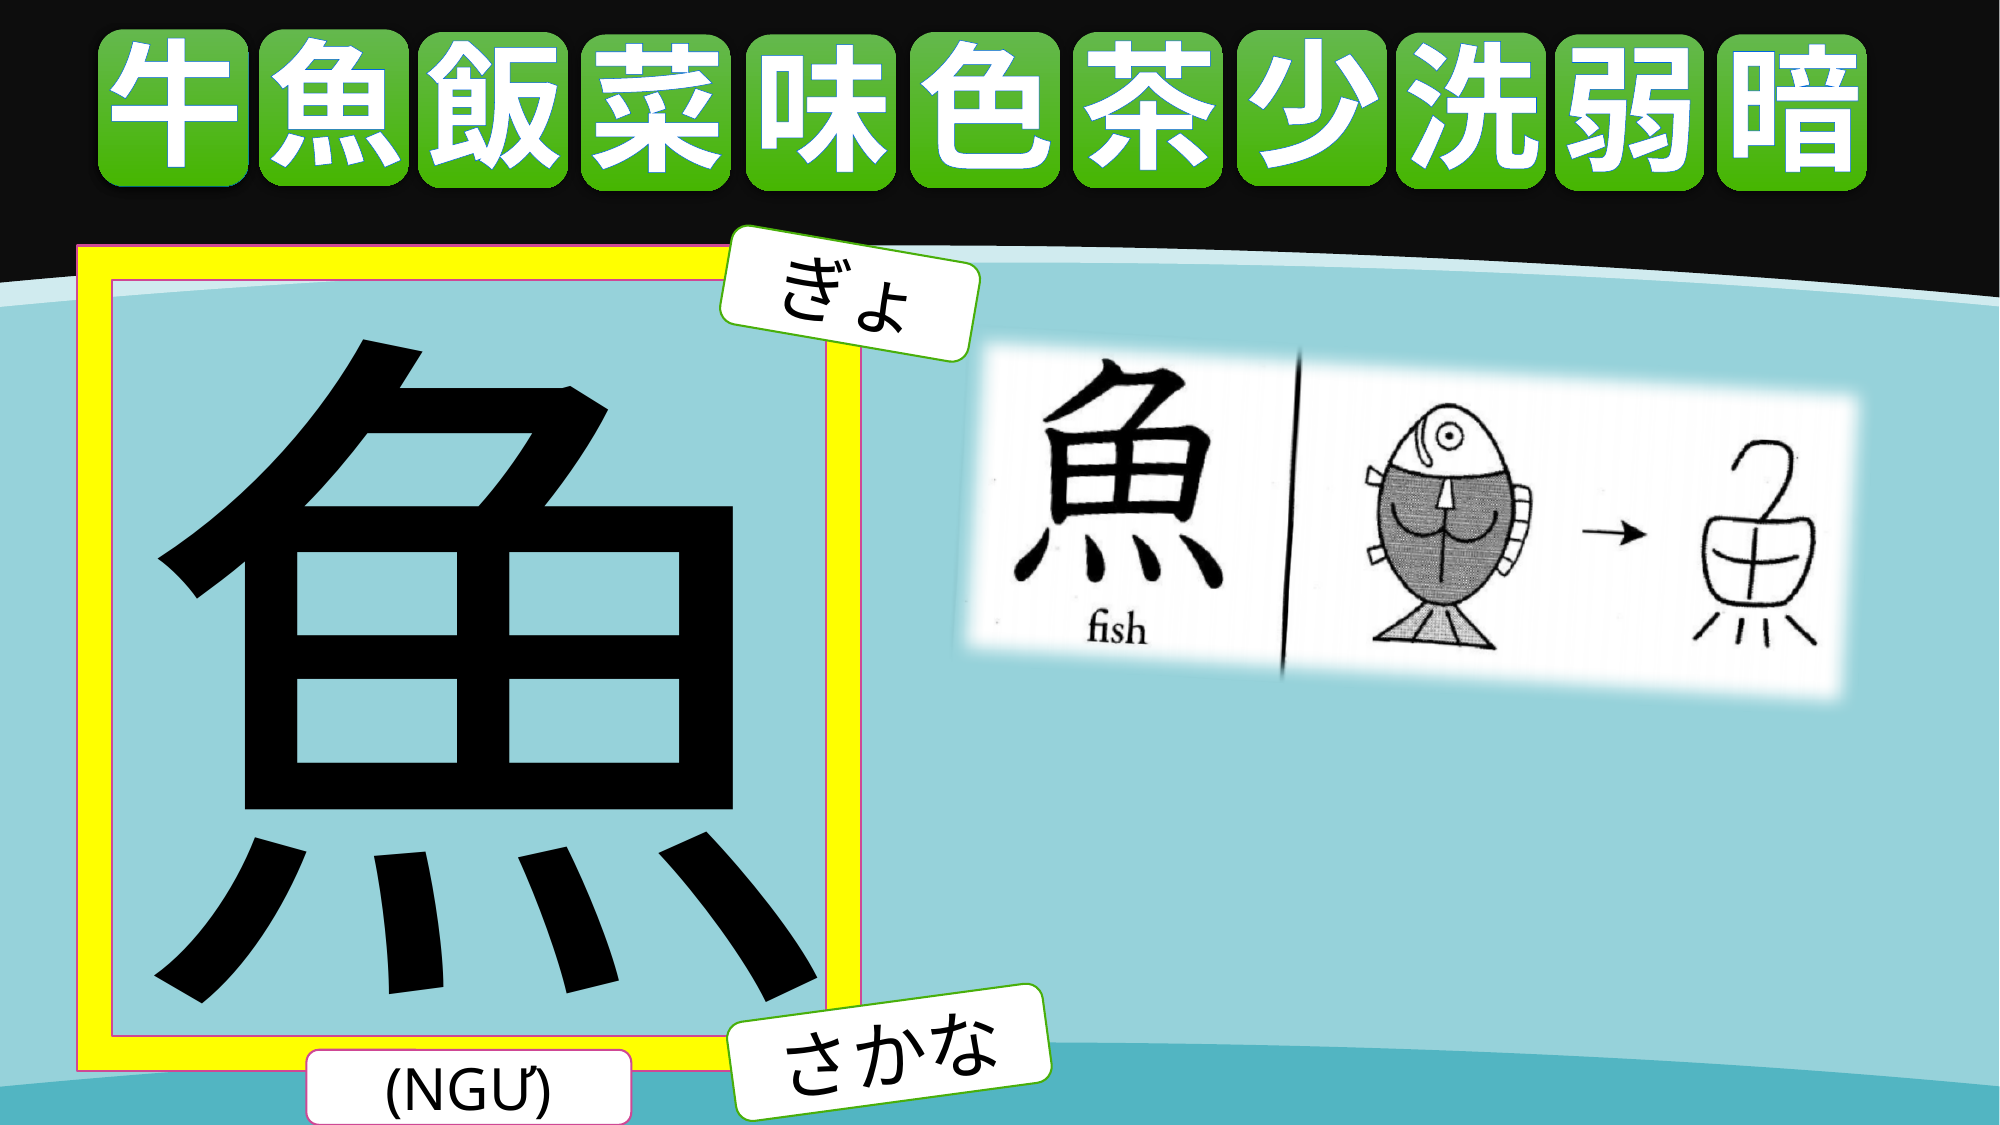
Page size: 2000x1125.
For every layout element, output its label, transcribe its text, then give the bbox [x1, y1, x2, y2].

text_box ぎょ [719, 224, 982, 363]
text_box 牛 [98, 29, 249, 186]
text_box (NGƯ) [305, 1048, 633, 1125]
picture [955, 349, 1868, 691]
text_box さかな [726, 982, 1053, 1122]
text_box 魚 [76, 244, 730, 1072]
text_box 魚 [825, 342, 862, 1009]
text_box 飯 [417, 31, 569, 189]
text_box 魚 [259, 29, 410, 186]
text_box 菜 [580, 34, 732, 191]
text_box 味 [745, 34, 896, 191]
text_box 弱 [1554, 34, 1705, 191]
text_box 洗 [1395, 32, 1547, 189]
text_box 暗 [1717, 34, 1868, 191]
text_box 少 [1237, 29, 1388, 187]
text_box 茶 [1072, 31, 1224, 189]
text_box 色 [910, 31, 1061, 189]
